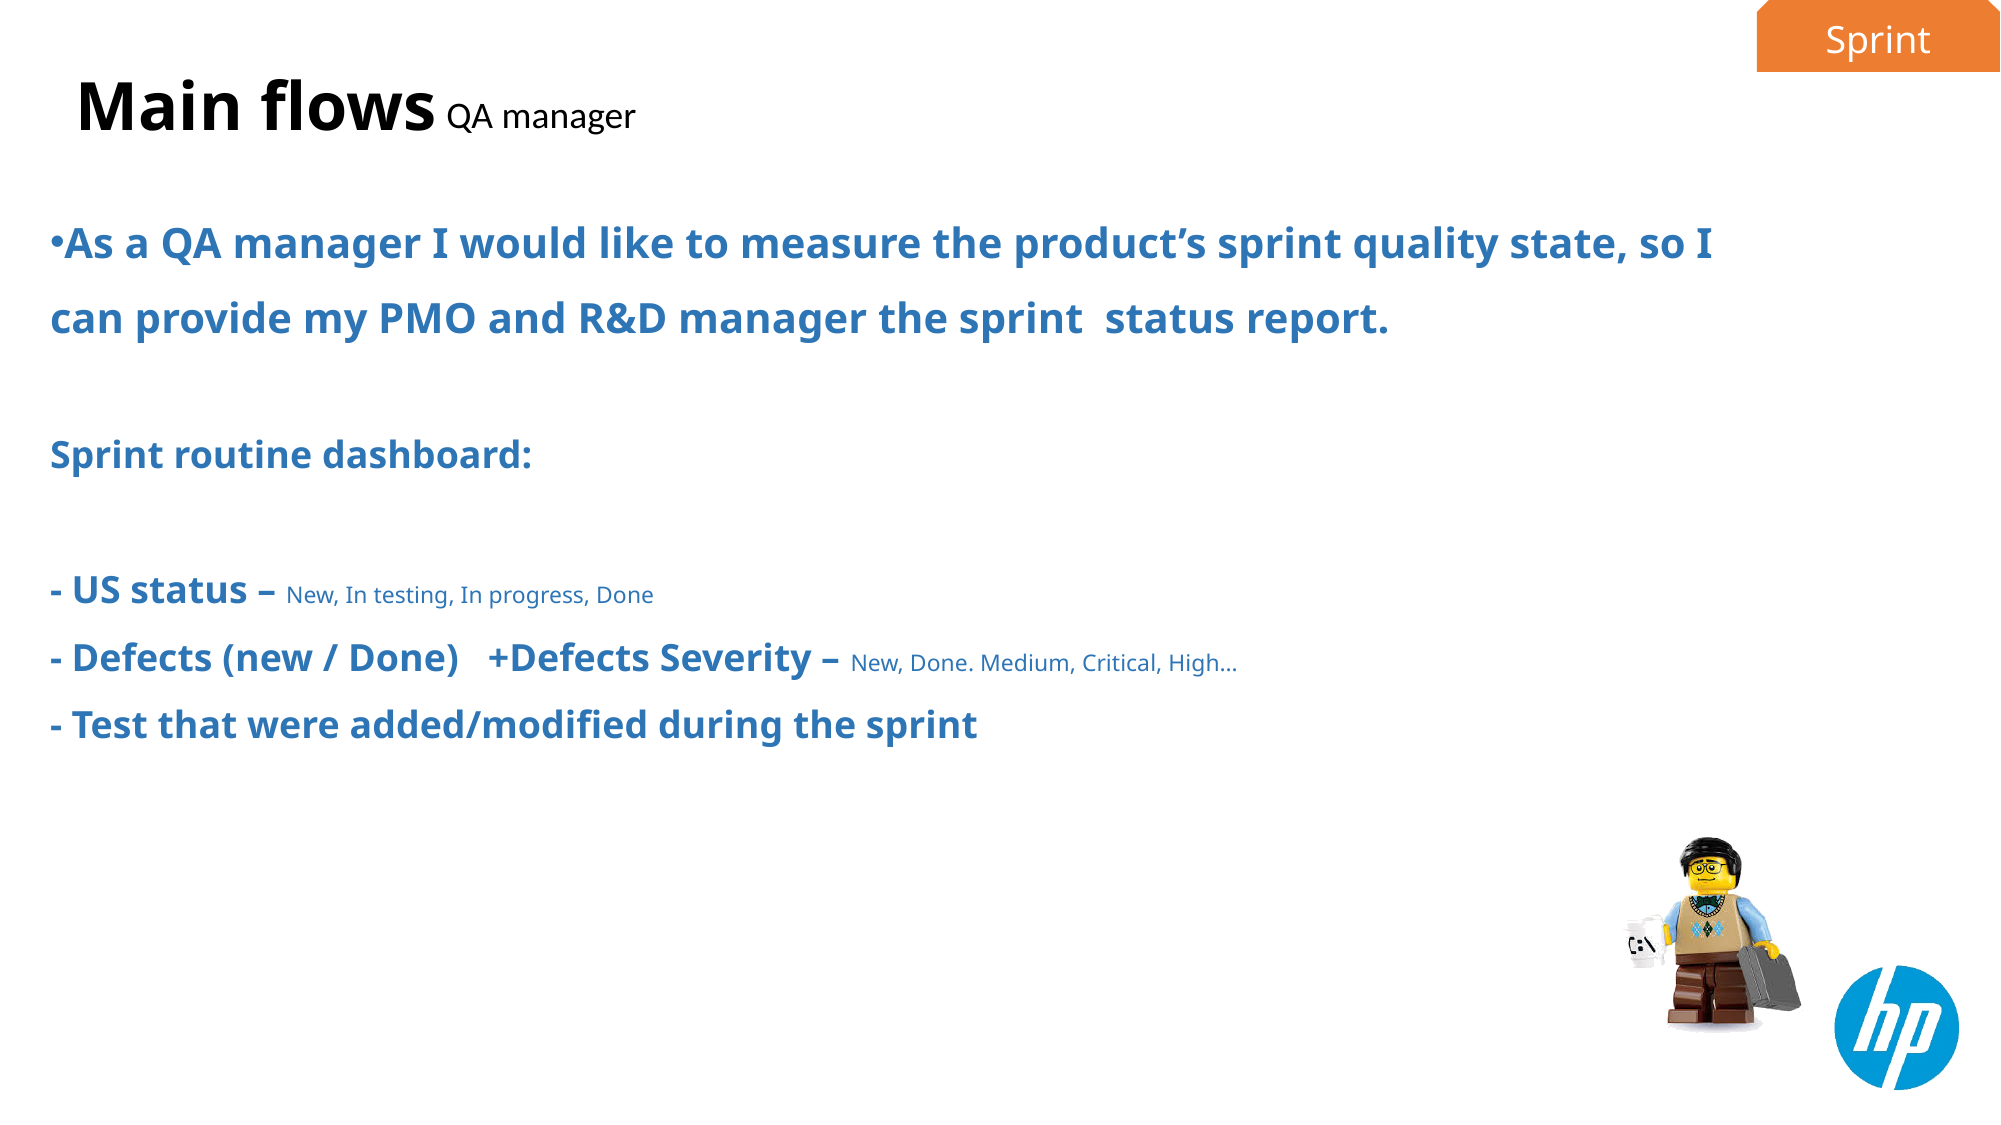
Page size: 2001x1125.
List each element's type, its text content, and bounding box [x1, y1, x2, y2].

picture [1830, 961, 1964, 1094]
text_box As a QA manager I would like to measure the product’s sprint quality state, so I can provide my PMO and R&D manager the sprint status report. Sprint routine dashboard: - US status – New, In testing, In progress, Done - Defects (new / Done) +Defects Severity – New, Done. Medium, Critical, High… - Test that were added/modified during the sprint [35, 184, 1747, 889]
text_box QA manager [431, 38, 1843, 144]
text_box Sprint [1755, 0, 2000, 73]
text_box Main flows [60, 0, 1786, 218]
picture [1615, 812, 1811, 1044]
